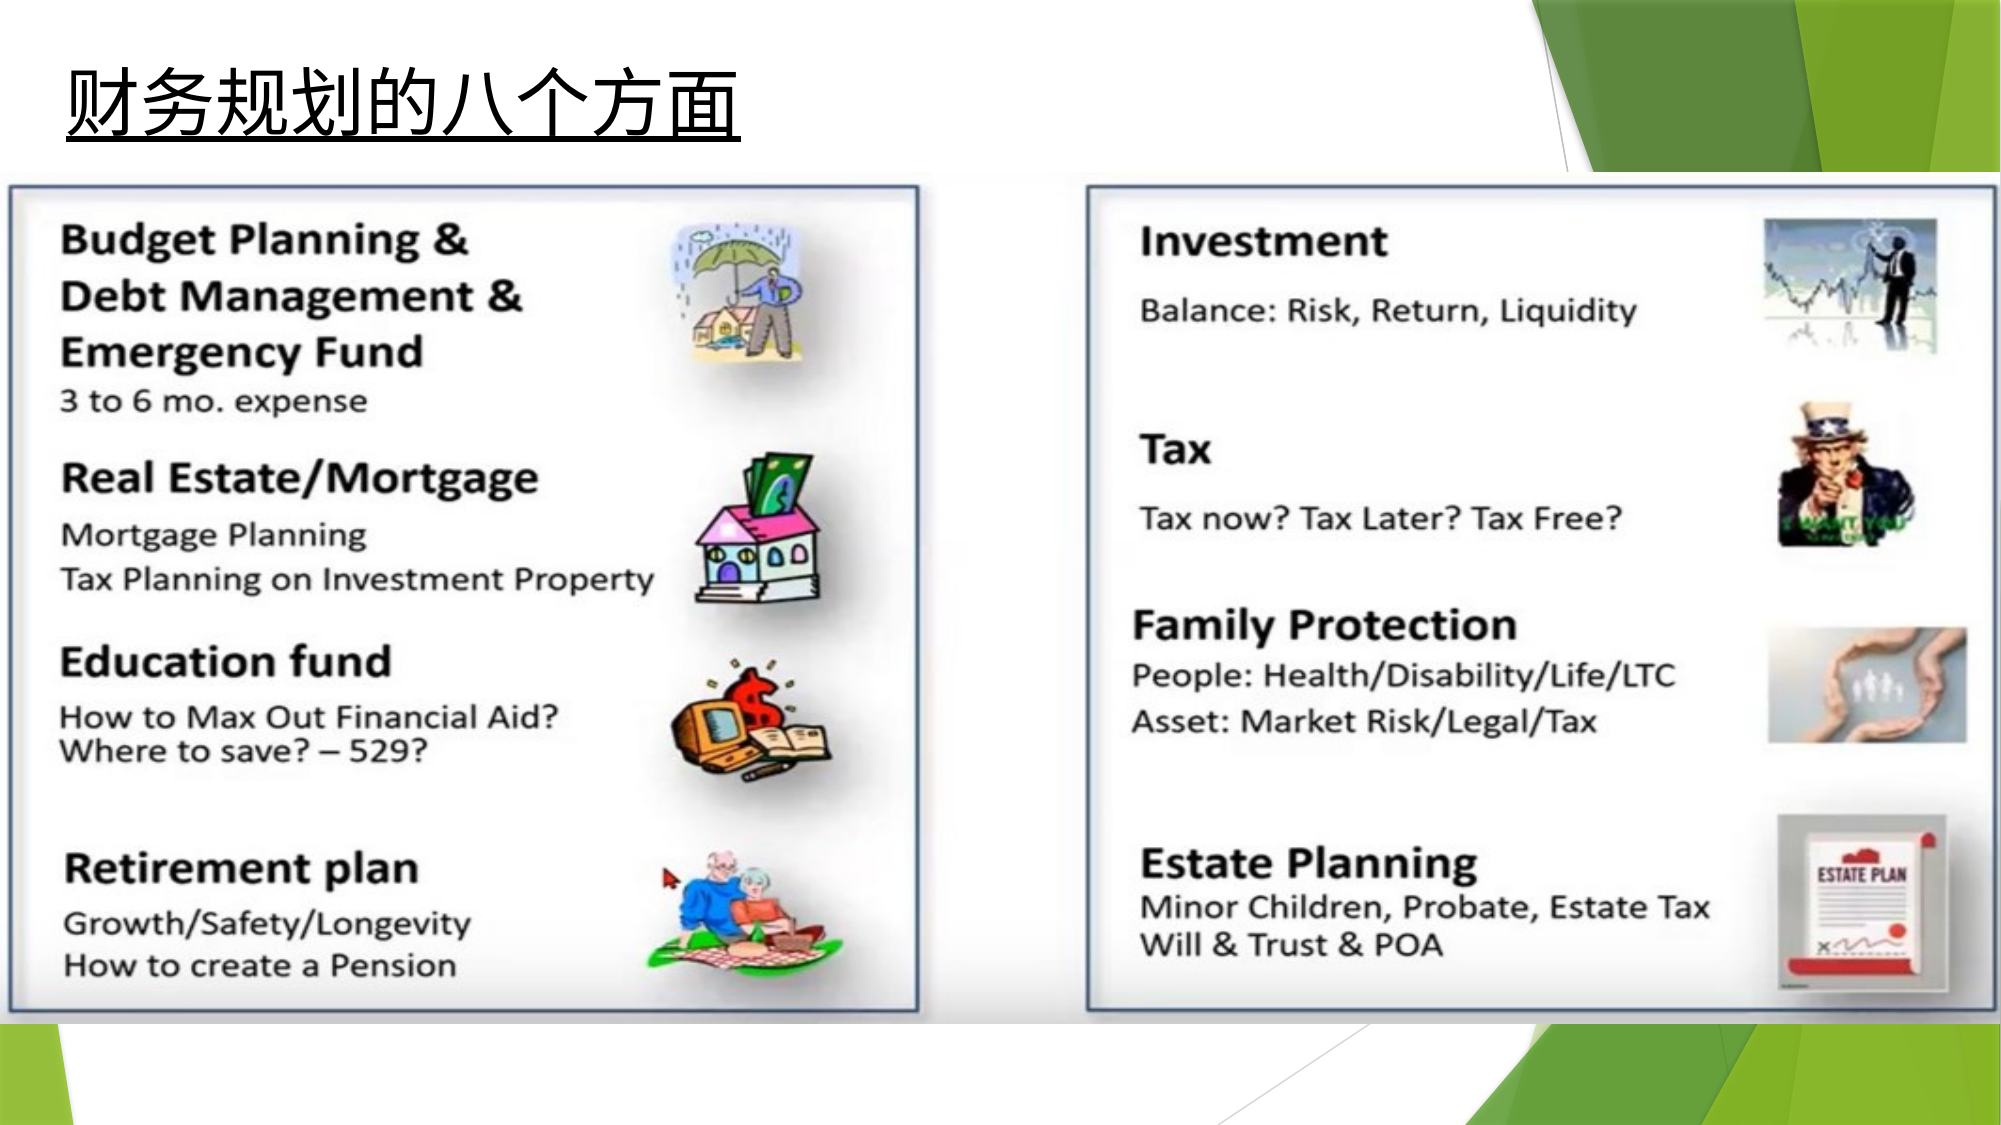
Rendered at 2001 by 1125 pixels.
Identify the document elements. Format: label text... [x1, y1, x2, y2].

text_box 财务规划的八个方面 [50, 48, 1053, 154]
picture [0, 171, 2000, 1024]
